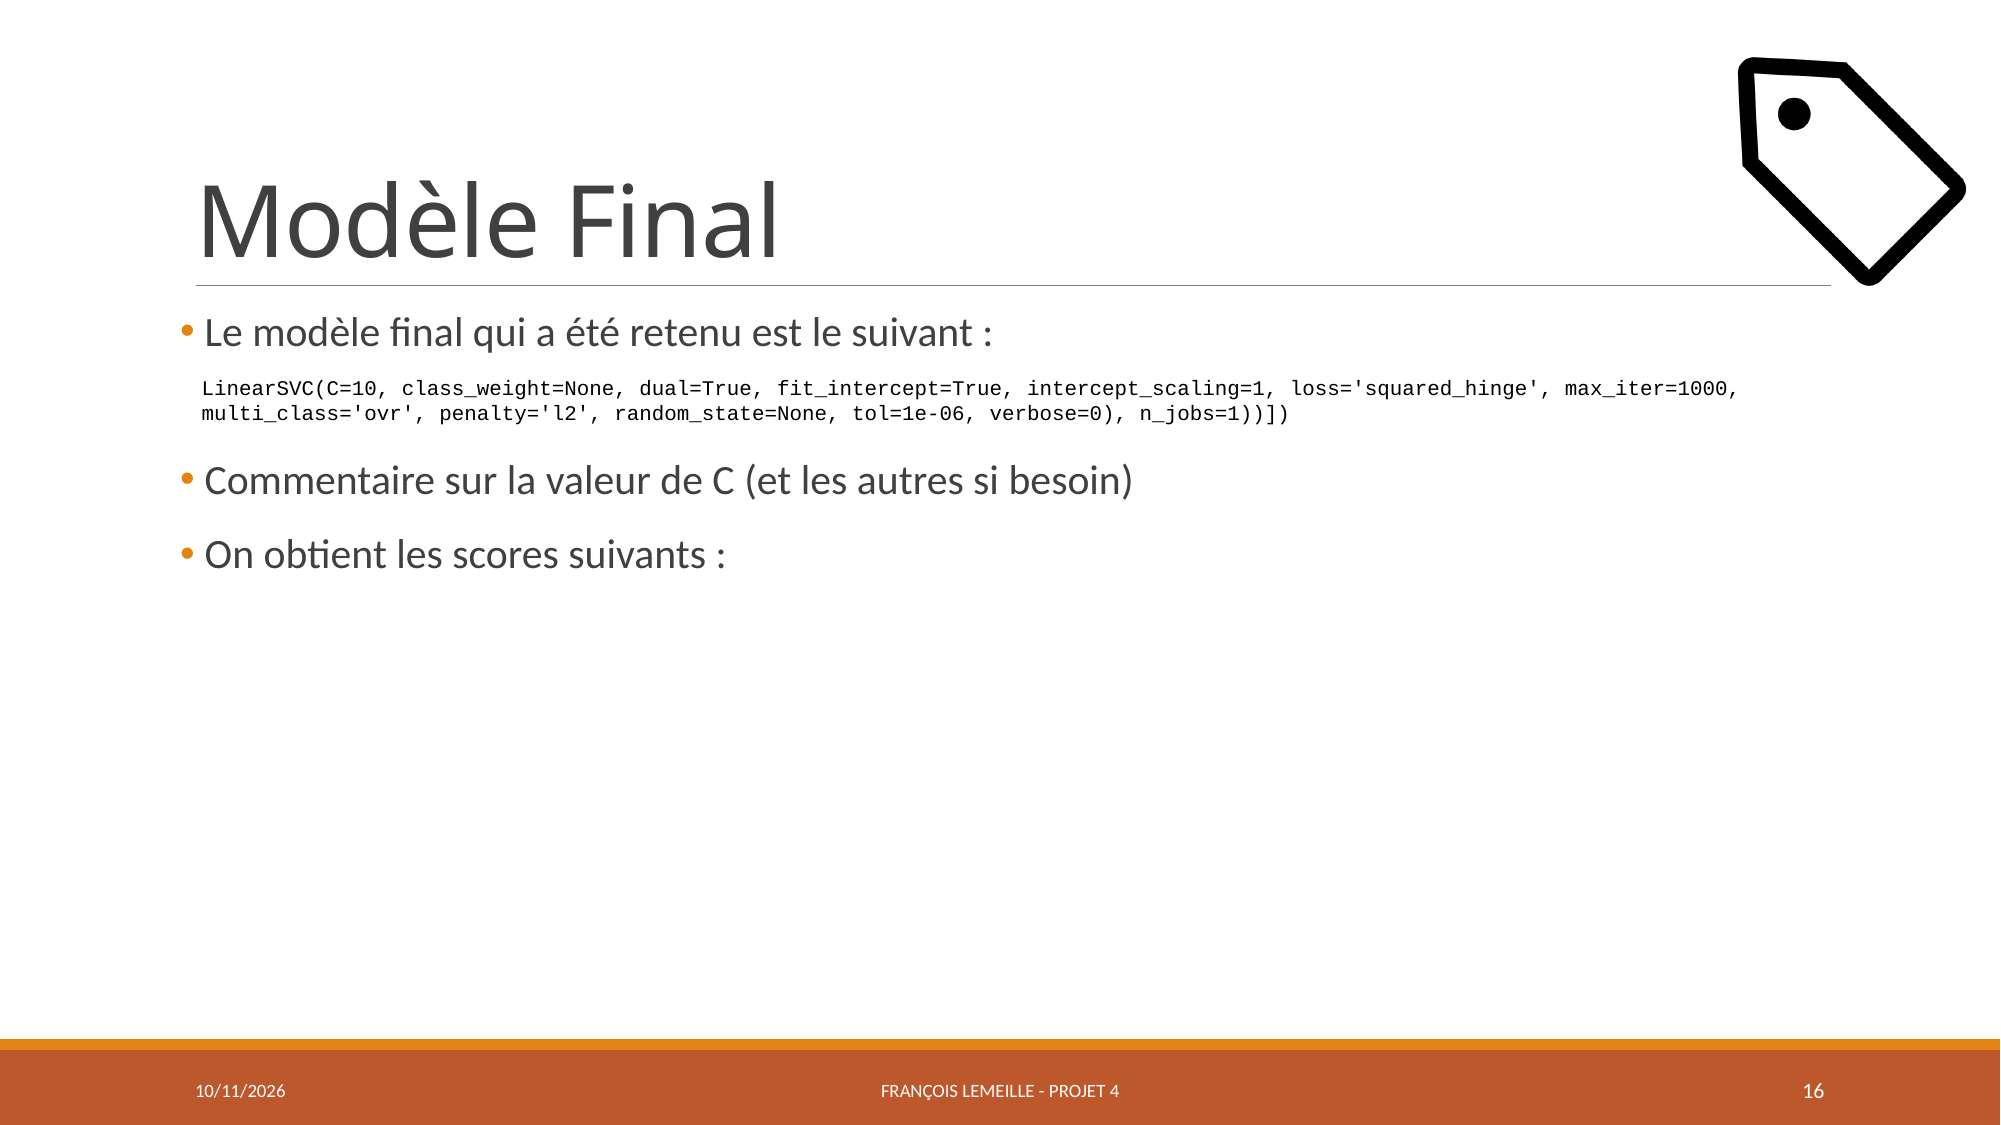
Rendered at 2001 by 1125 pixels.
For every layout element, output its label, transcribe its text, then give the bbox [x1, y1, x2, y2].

slide_number 16 [1624, 1059, 1840, 1120]
text_box LinearSVC(C=10, class_weight=None, dual=True, fit_intercept=True, intercept_scaling=1, loss='squared_hinge', max_iter=1000, multi_class='ovr', penalty='l2', random_state=None, tol=1e-06, verbose=0), n_jobs=1))]) [201, 374, 1875, 425]
footer François Lemeille - Projet 4 [604, 1059, 1396, 1120]
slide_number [180, 1059, 586, 1120]
list Le modèle final qui a été retenu est le suivant : Commentaire sur la valeur de C (et les autres si besoin) On obtient les scores suivants : [180, 302, 1830, 963]
title Modèle Final [180, 47, 1693, 285]
picture [1696, 39, 2000, 344]
